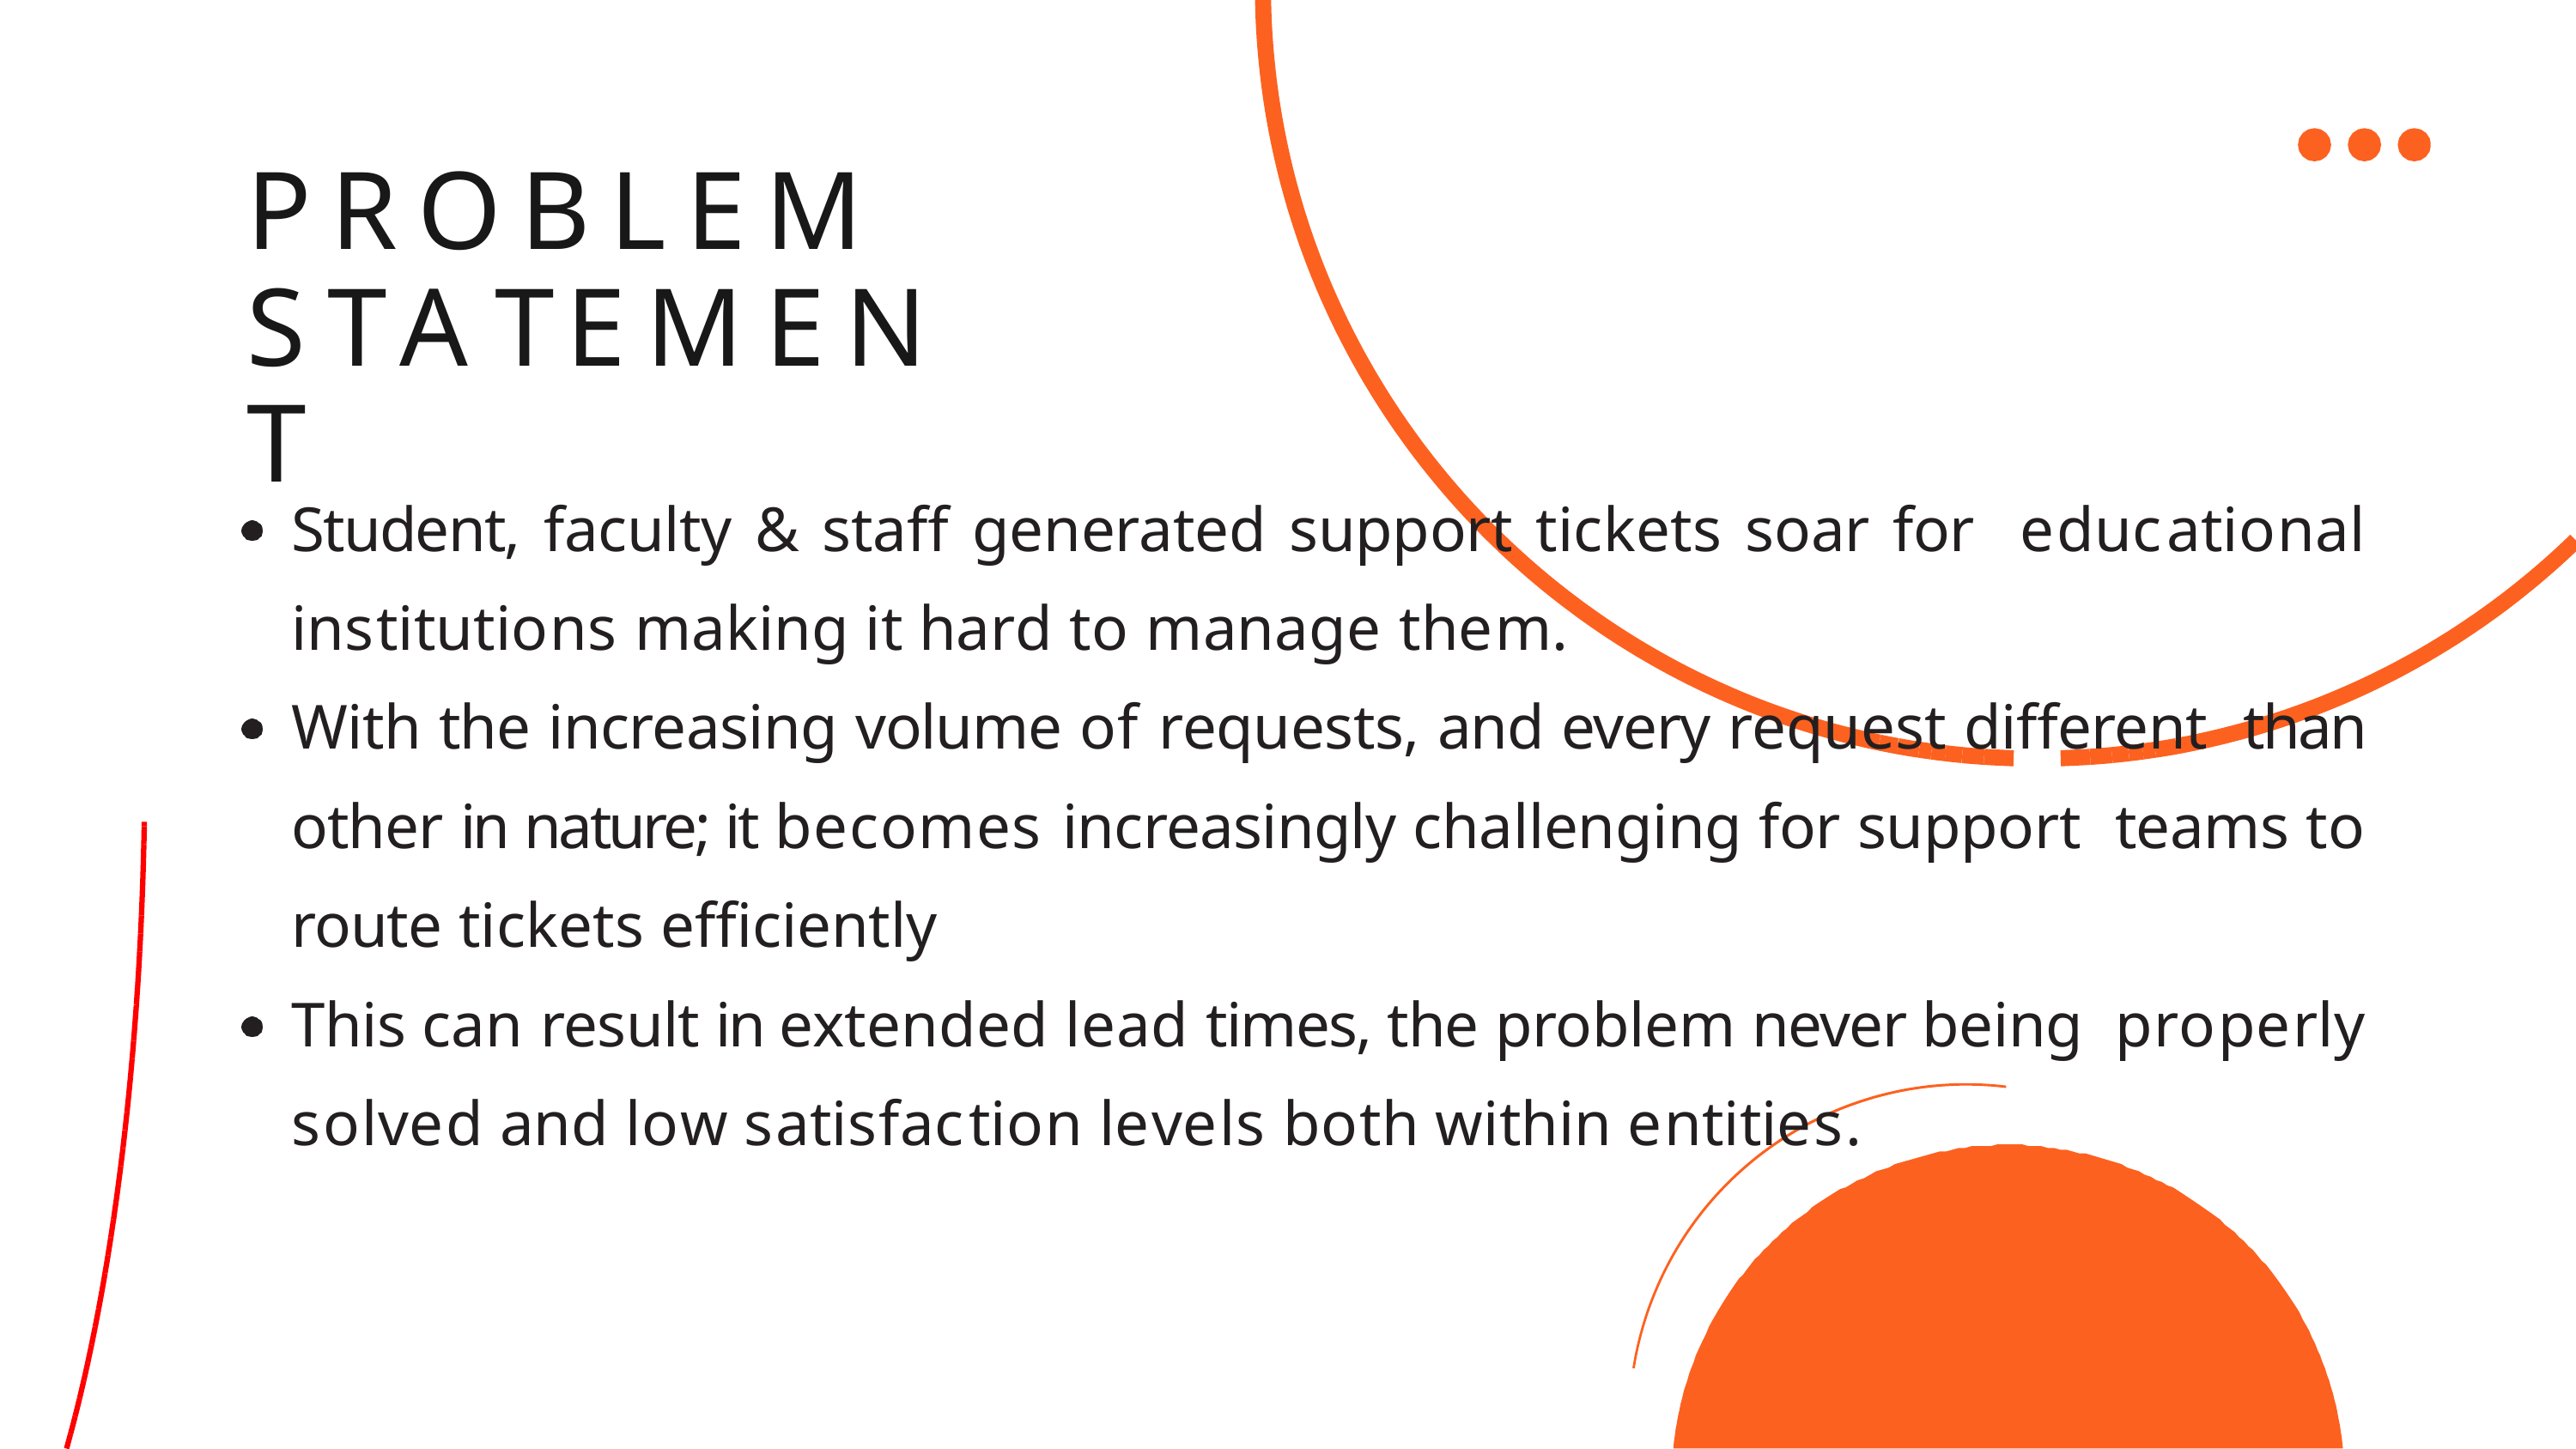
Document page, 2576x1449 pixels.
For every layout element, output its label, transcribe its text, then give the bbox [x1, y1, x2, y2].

picture [241, 1016, 263, 1038]
text_box [2298, 128, 2331, 162]
text_box [2397, 128, 2431, 162]
picture [241, 520, 263, 541]
picture [241, 718, 263, 740]
text_box [1262, 0, 1647, 462]
text_box Student, faculty & staff generated support tickets soar for educational institutions making it hard to manage them. With the increasing volume of requests, and every request different than other in nature; it becomes increasingly challenging for support teams to route tickets efficiently This can result in extended lead times, the problem never being properly solved and low satisfaction levels both within entities. [289, 462, 2366, 1158]
title PROBLEM STATEMENT [244, 153, 974, 504]
text_box [1673, 1158, 2343, 1449]
text_box [2348, 128, 2382, 162]
text_box [1632, 1158, 1759, 1369]
text_box [2366, 540, 2576, 686]
